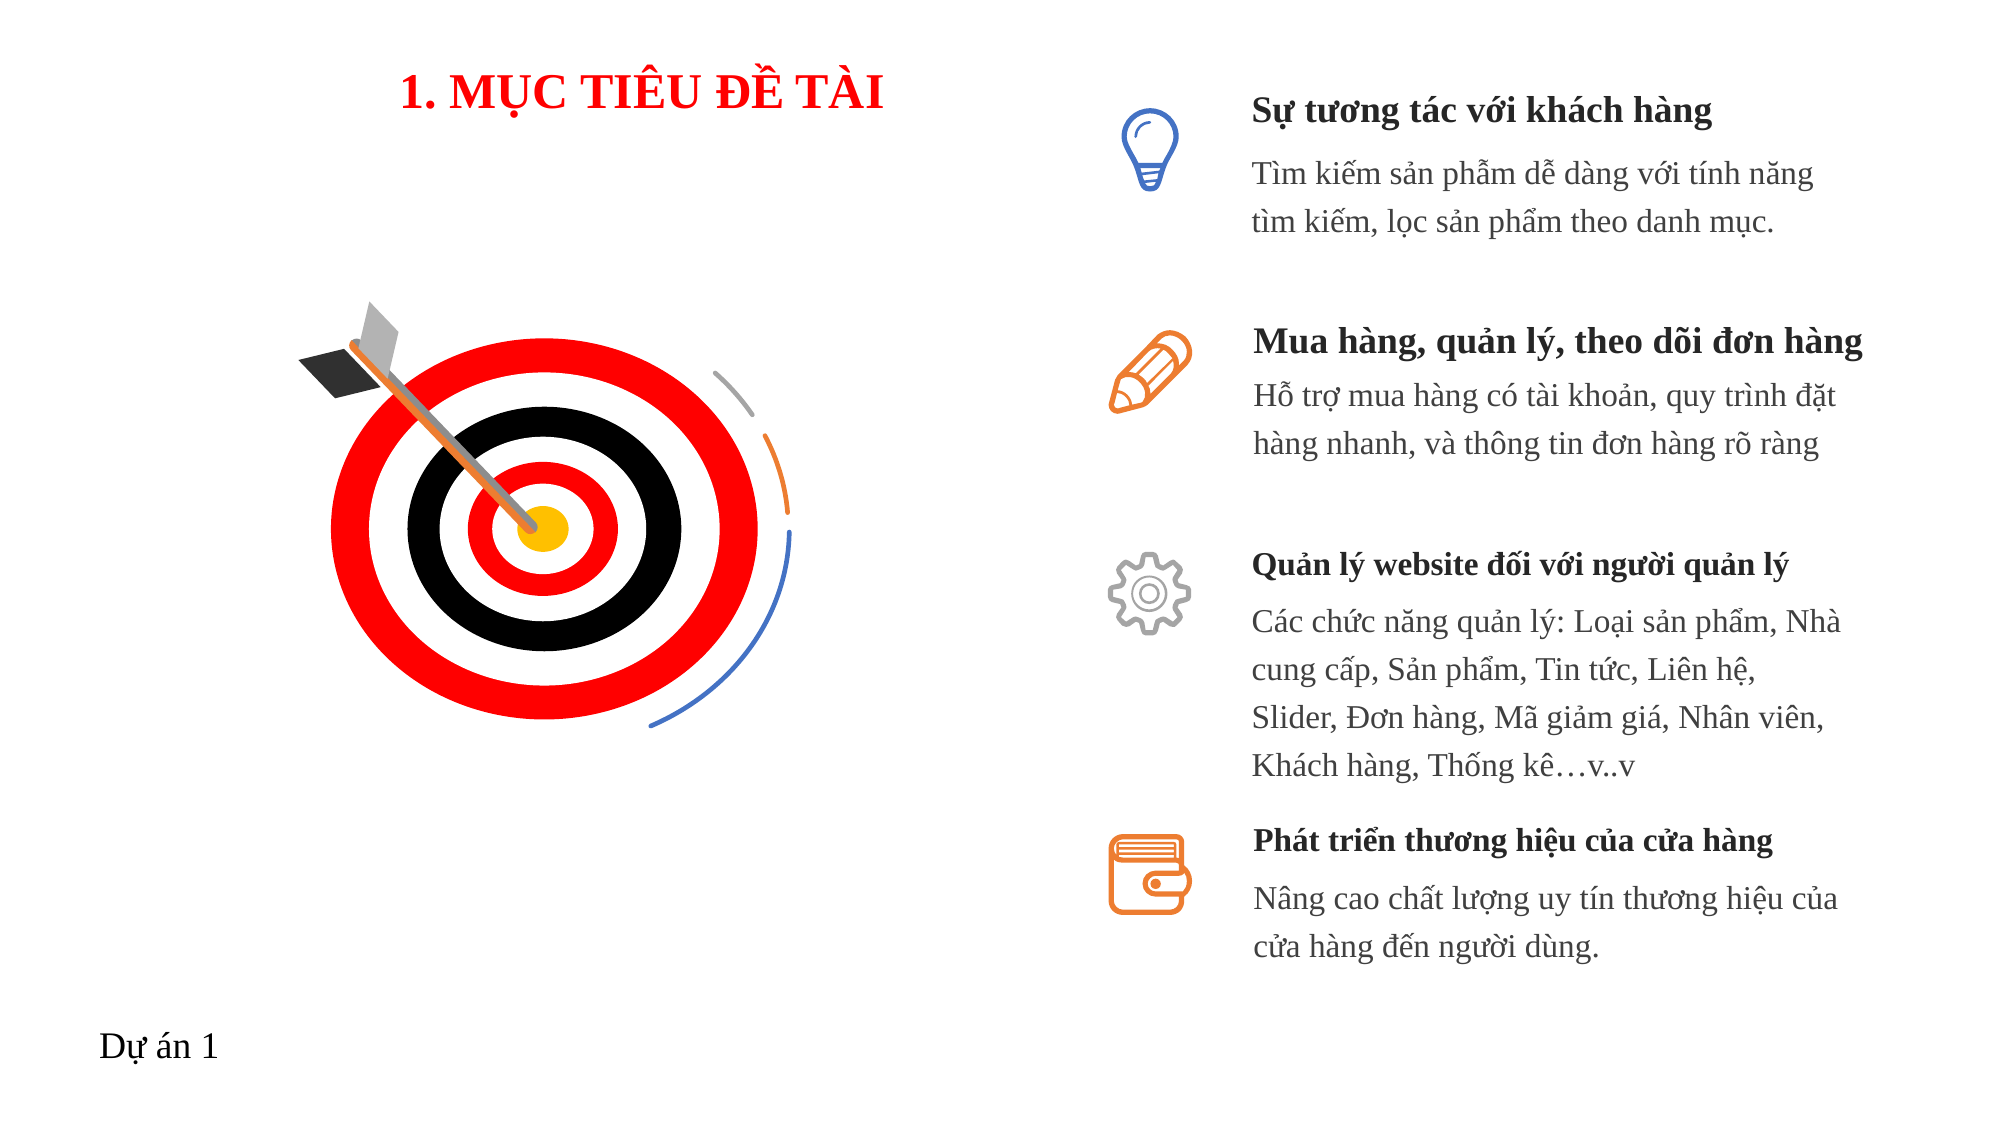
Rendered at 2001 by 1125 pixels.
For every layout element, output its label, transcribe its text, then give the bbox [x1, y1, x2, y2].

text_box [1107, 551, 1192, 636]
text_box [1121, 108, 1179, 192]
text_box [1236, 78, 1858, 248]
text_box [298, 301, 790, 748]
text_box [1238, 299, 1916, 470]
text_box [1108, 834, 1195, 915]
text_box [1108, 330, 1193, 414]
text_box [1236, 526, 1858, 793]
text_box 1. MỤC TIÊU ĐỀ TÀI [385, 51, 1019, 127]
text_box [1238, 802, 1860, 973]
text_box Dự án 1 [84, 1013, 510, 1074]
